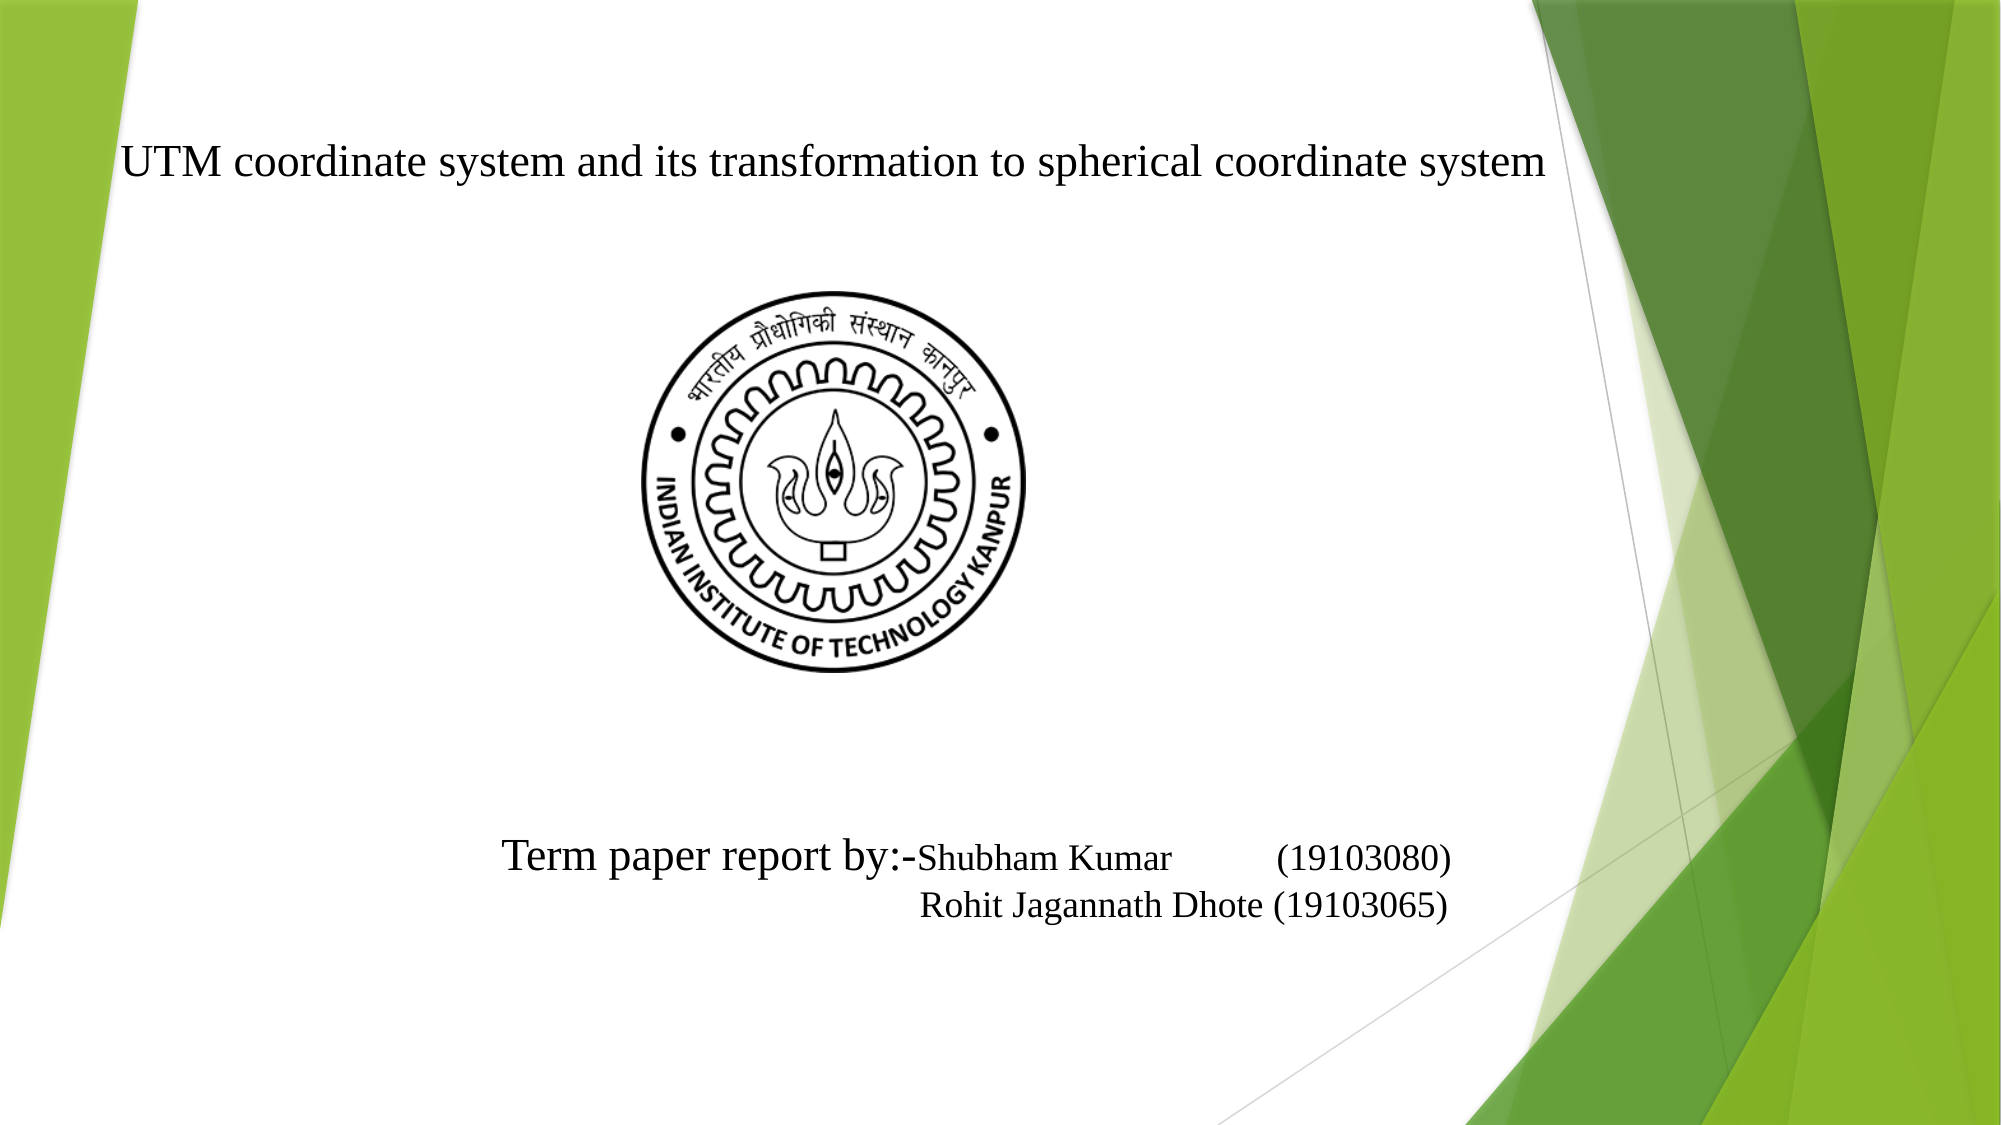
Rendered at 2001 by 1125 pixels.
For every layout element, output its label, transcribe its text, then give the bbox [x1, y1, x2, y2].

text_box UTM coordinate system and its transformation to spherical coordinate system [105, 123, 1626, 194]
picture [640, 290, 1027, 674]
text_box Term paper report by:-Shubham Kumar (19103080) Rohit Jagannath Dhote (19103065) [486, 817, 1474, 932]
